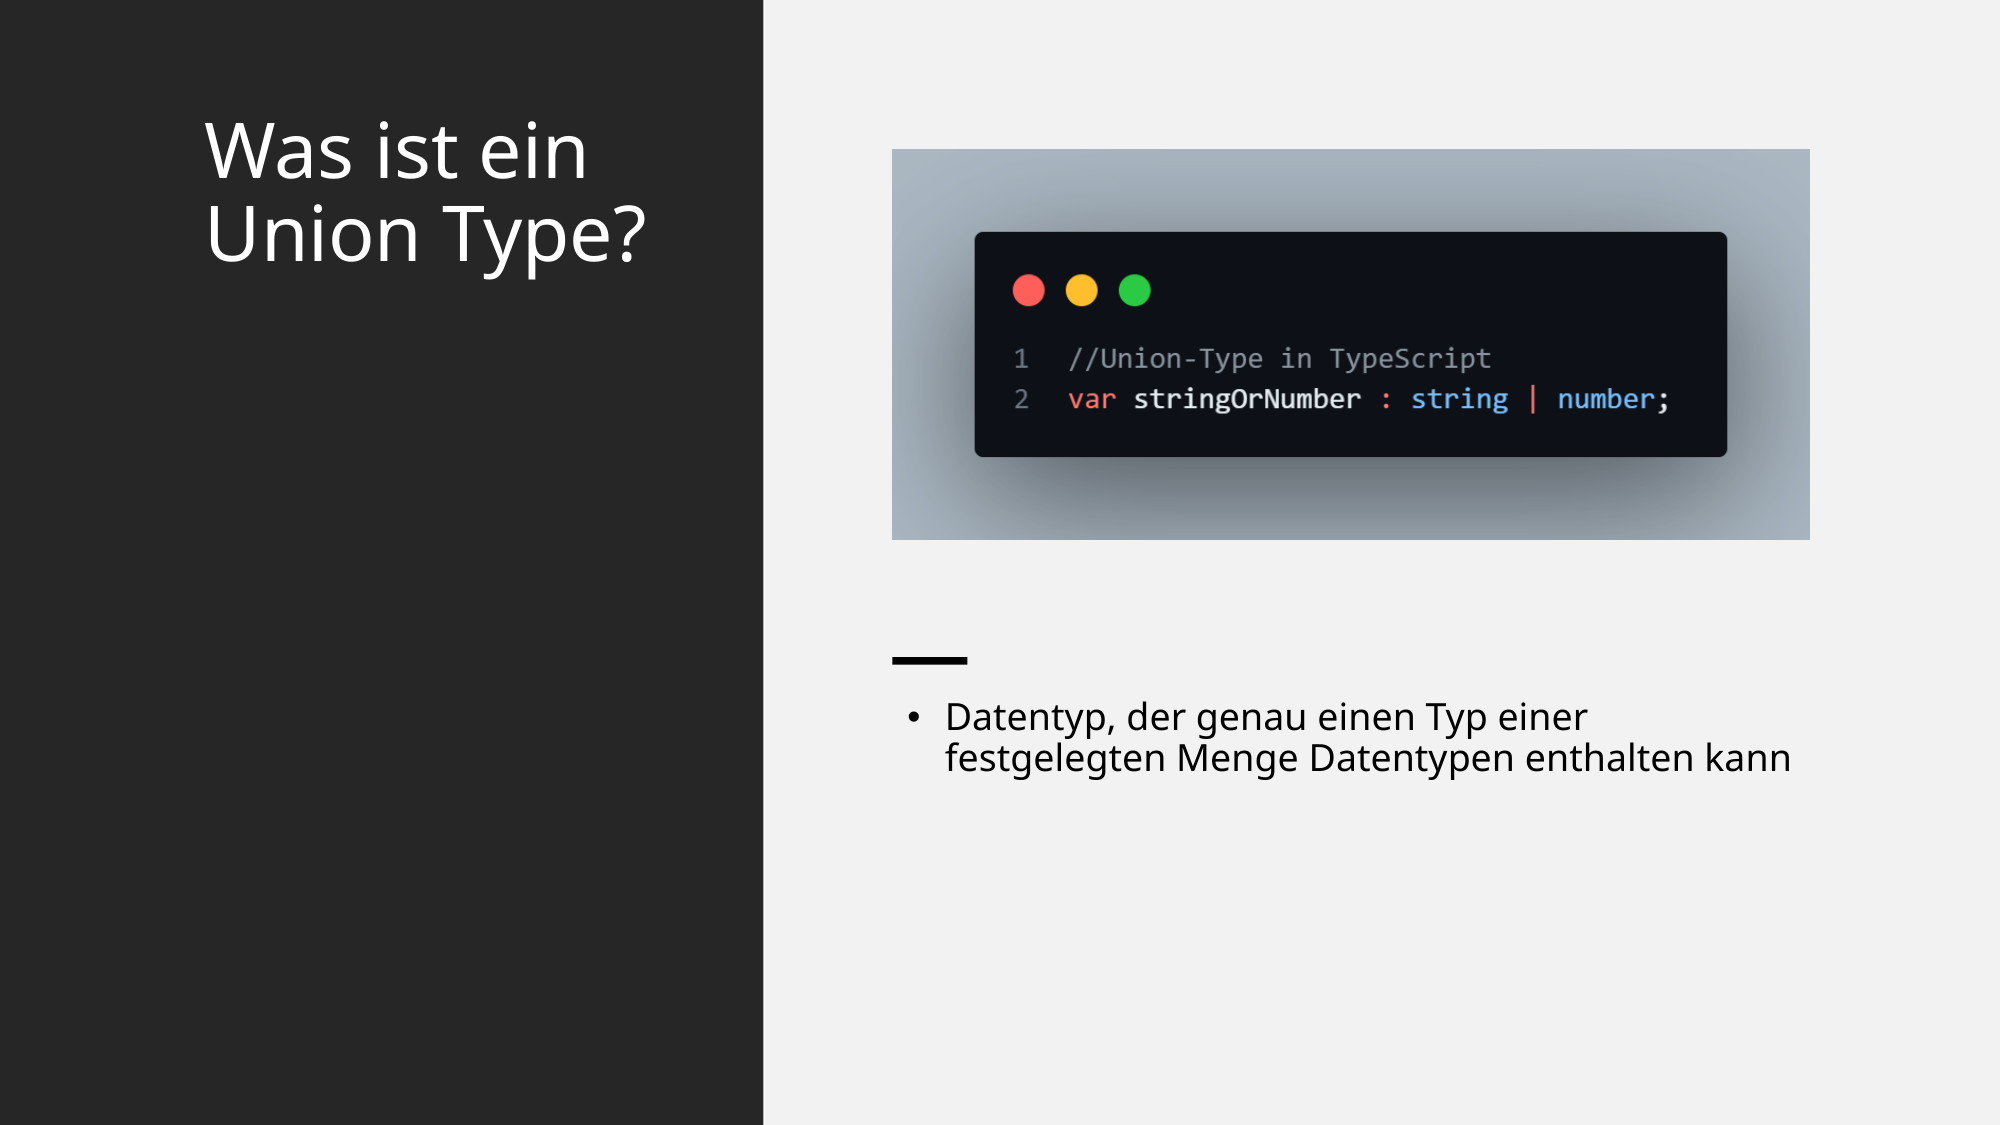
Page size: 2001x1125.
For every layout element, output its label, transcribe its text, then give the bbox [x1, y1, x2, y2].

title Was ist ein Union Type? [189, 104, 668, 1020]
list Datentyp, der genau einen Typ einer festgelegten Menge Datentypen enthalten kann [892, 691, 1812, 1020]
text_box [763, 0, 2000, 1125]
text_box [0, 0, 763, 1125]
text_box [891, 656, 969, 666]
picture [891, 149, 1811, 541]
